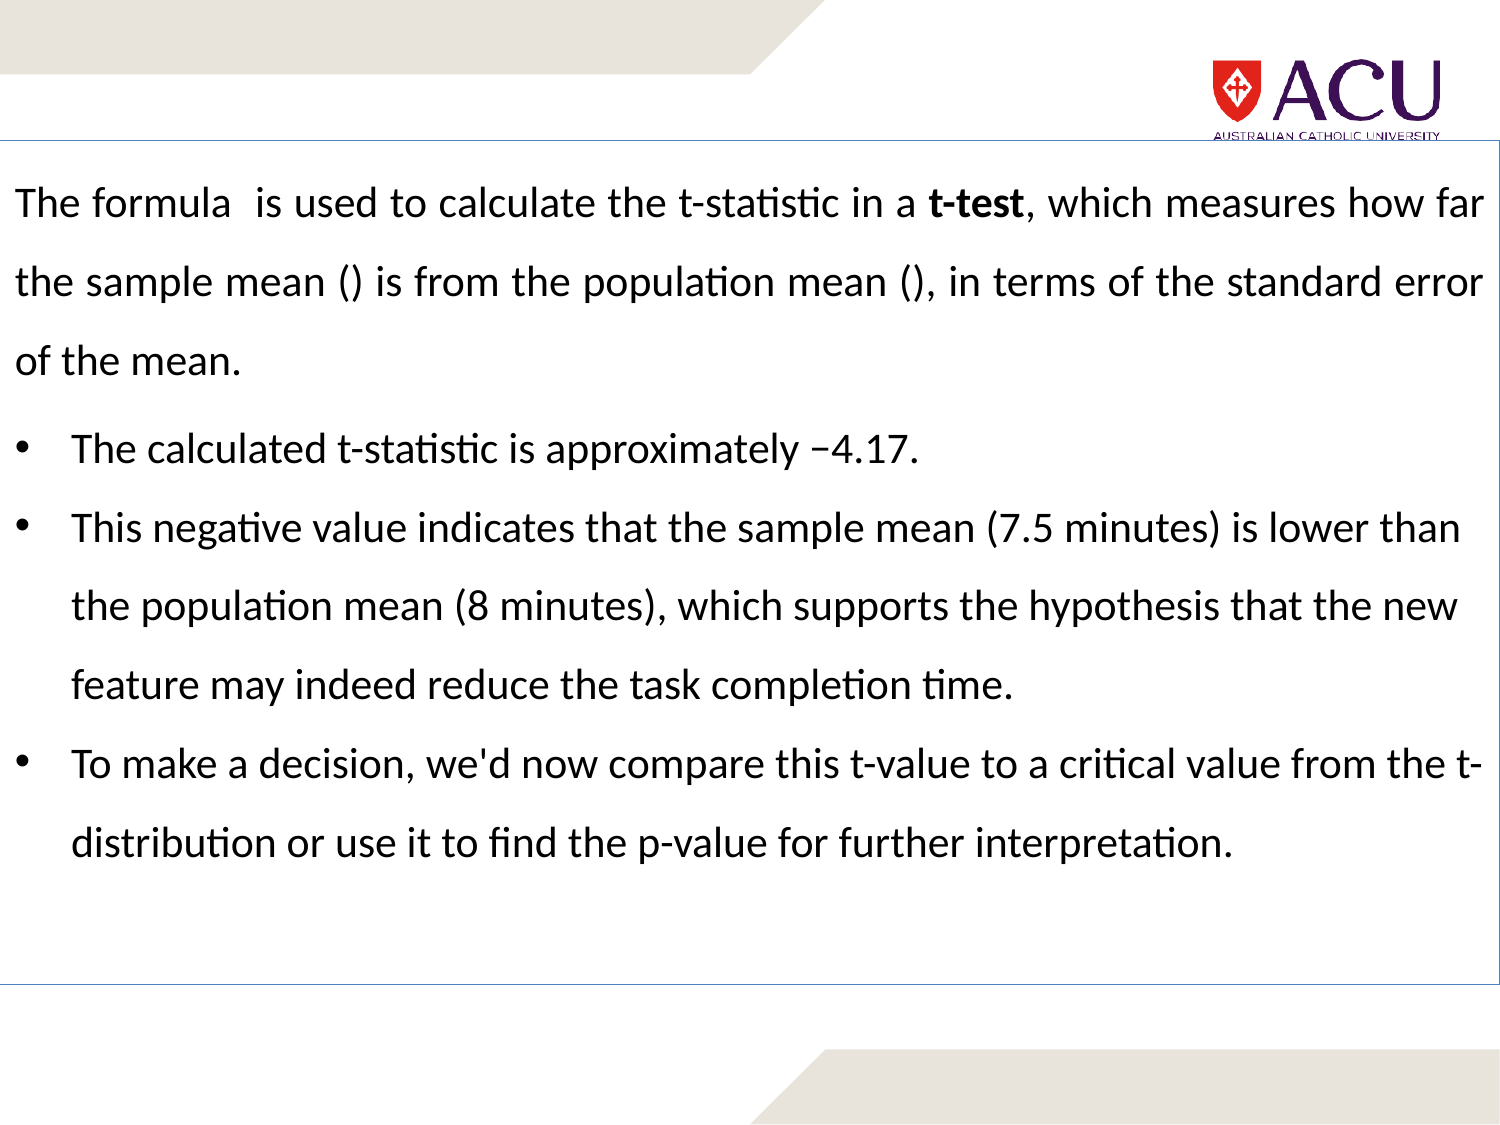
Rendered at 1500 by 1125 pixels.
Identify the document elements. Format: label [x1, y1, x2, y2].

picture [1213, 59, 1440, 140]
